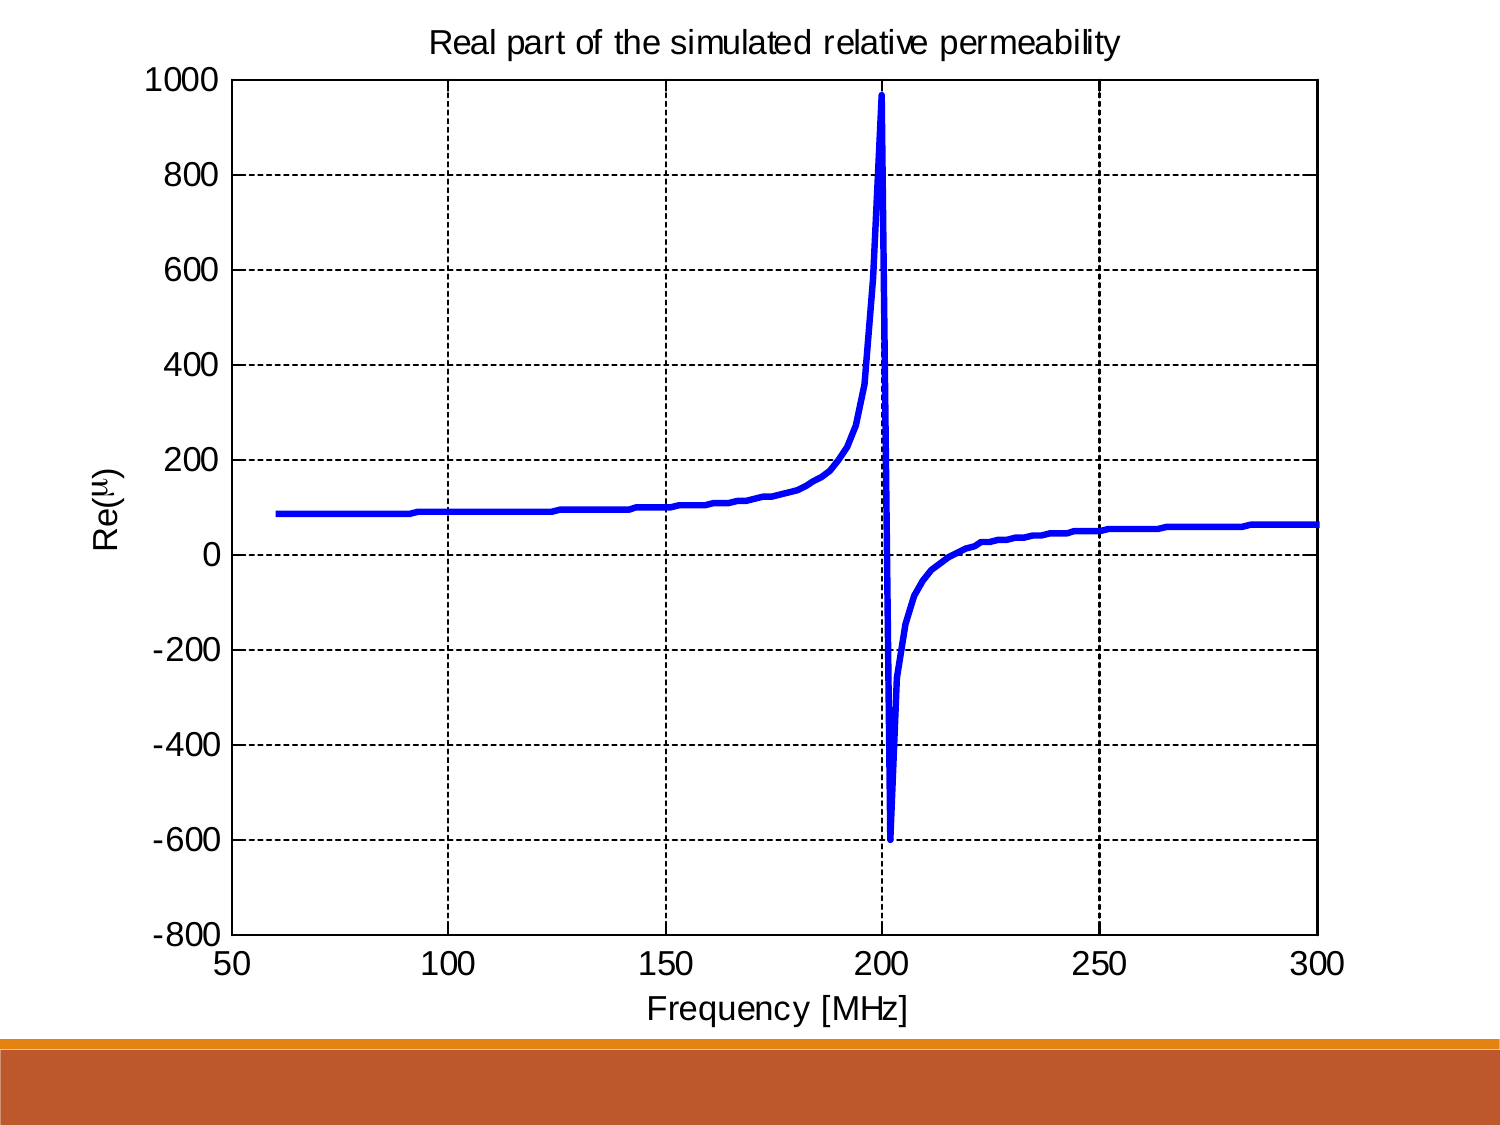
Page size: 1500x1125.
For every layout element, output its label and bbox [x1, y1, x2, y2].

picture [50, 0, 1453, 1053]
